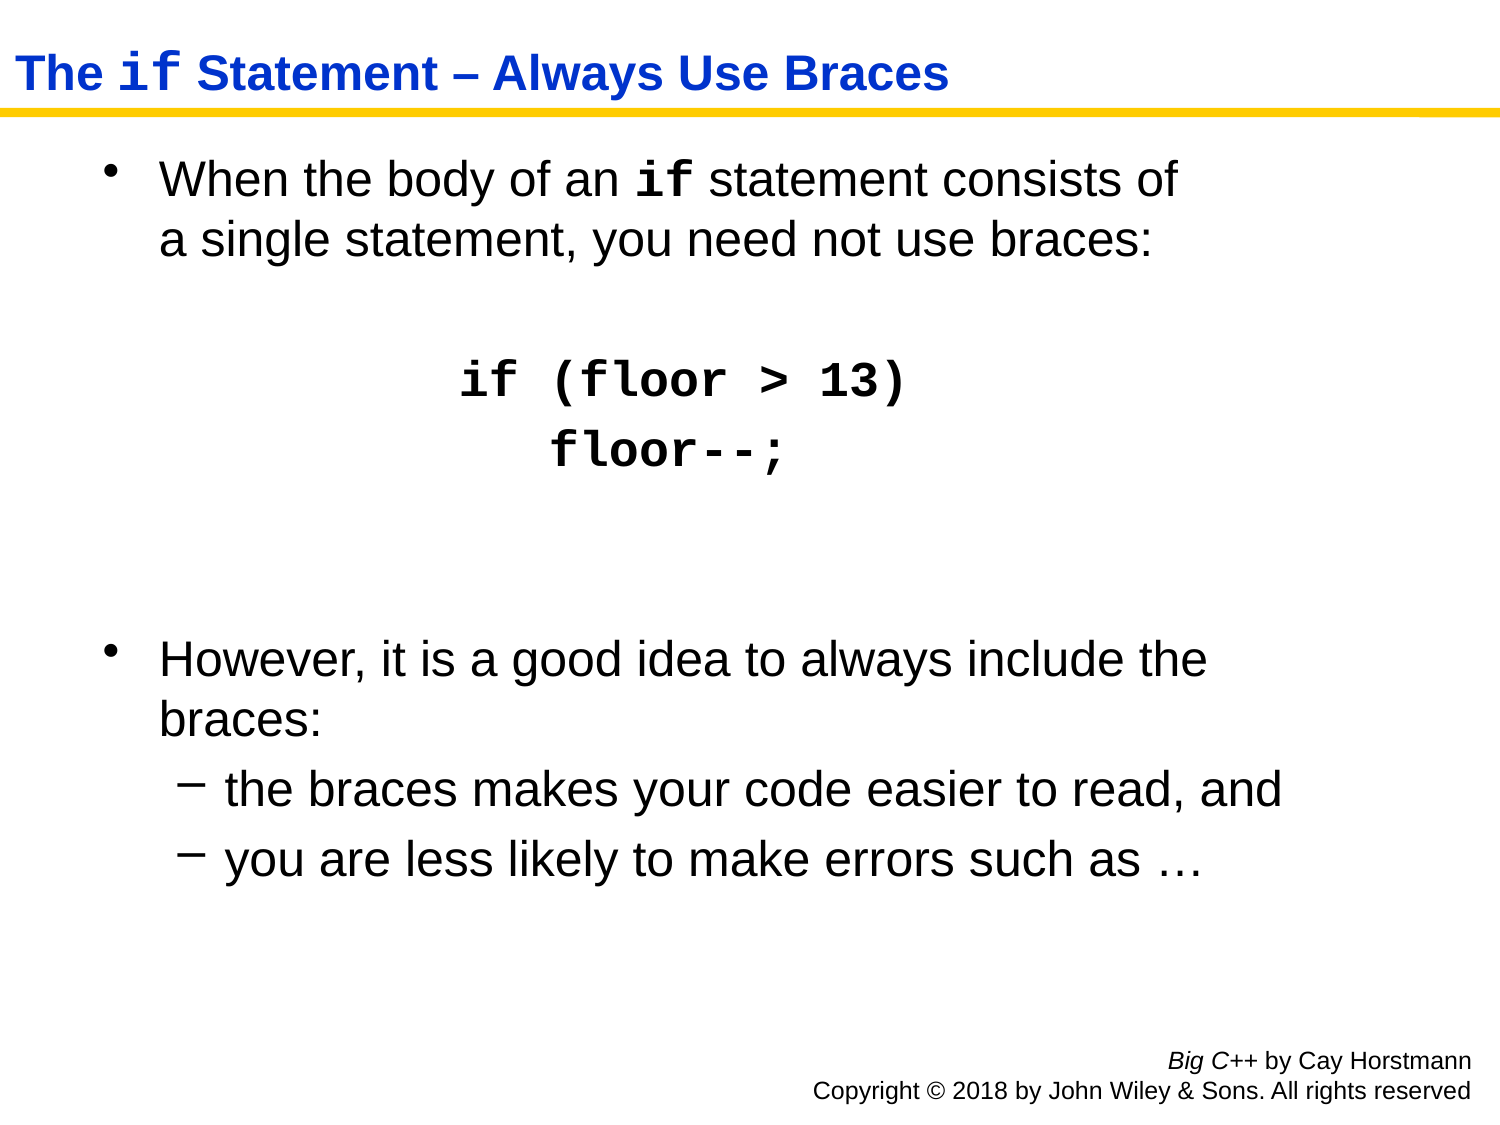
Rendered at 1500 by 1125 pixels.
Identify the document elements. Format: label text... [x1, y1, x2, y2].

list When the body of an if statement consists of a single statement, you need not use braces: if (floor > 13) floor--; However, it is a good idea to always include the braces: the braces makes your code easier to read, and you are less likely to make errors such as … [87, 139, 1395, 763]
text_box Big C++ by Cay Horstmann Copyright © 2018 by John Wiley & Sons. All rights reserved [624, 1037, 1488, 1100]
text_box [62, 624, 1263, 900]
title The if Statement – Always Use Braces [0, 24, 1163, 113]
